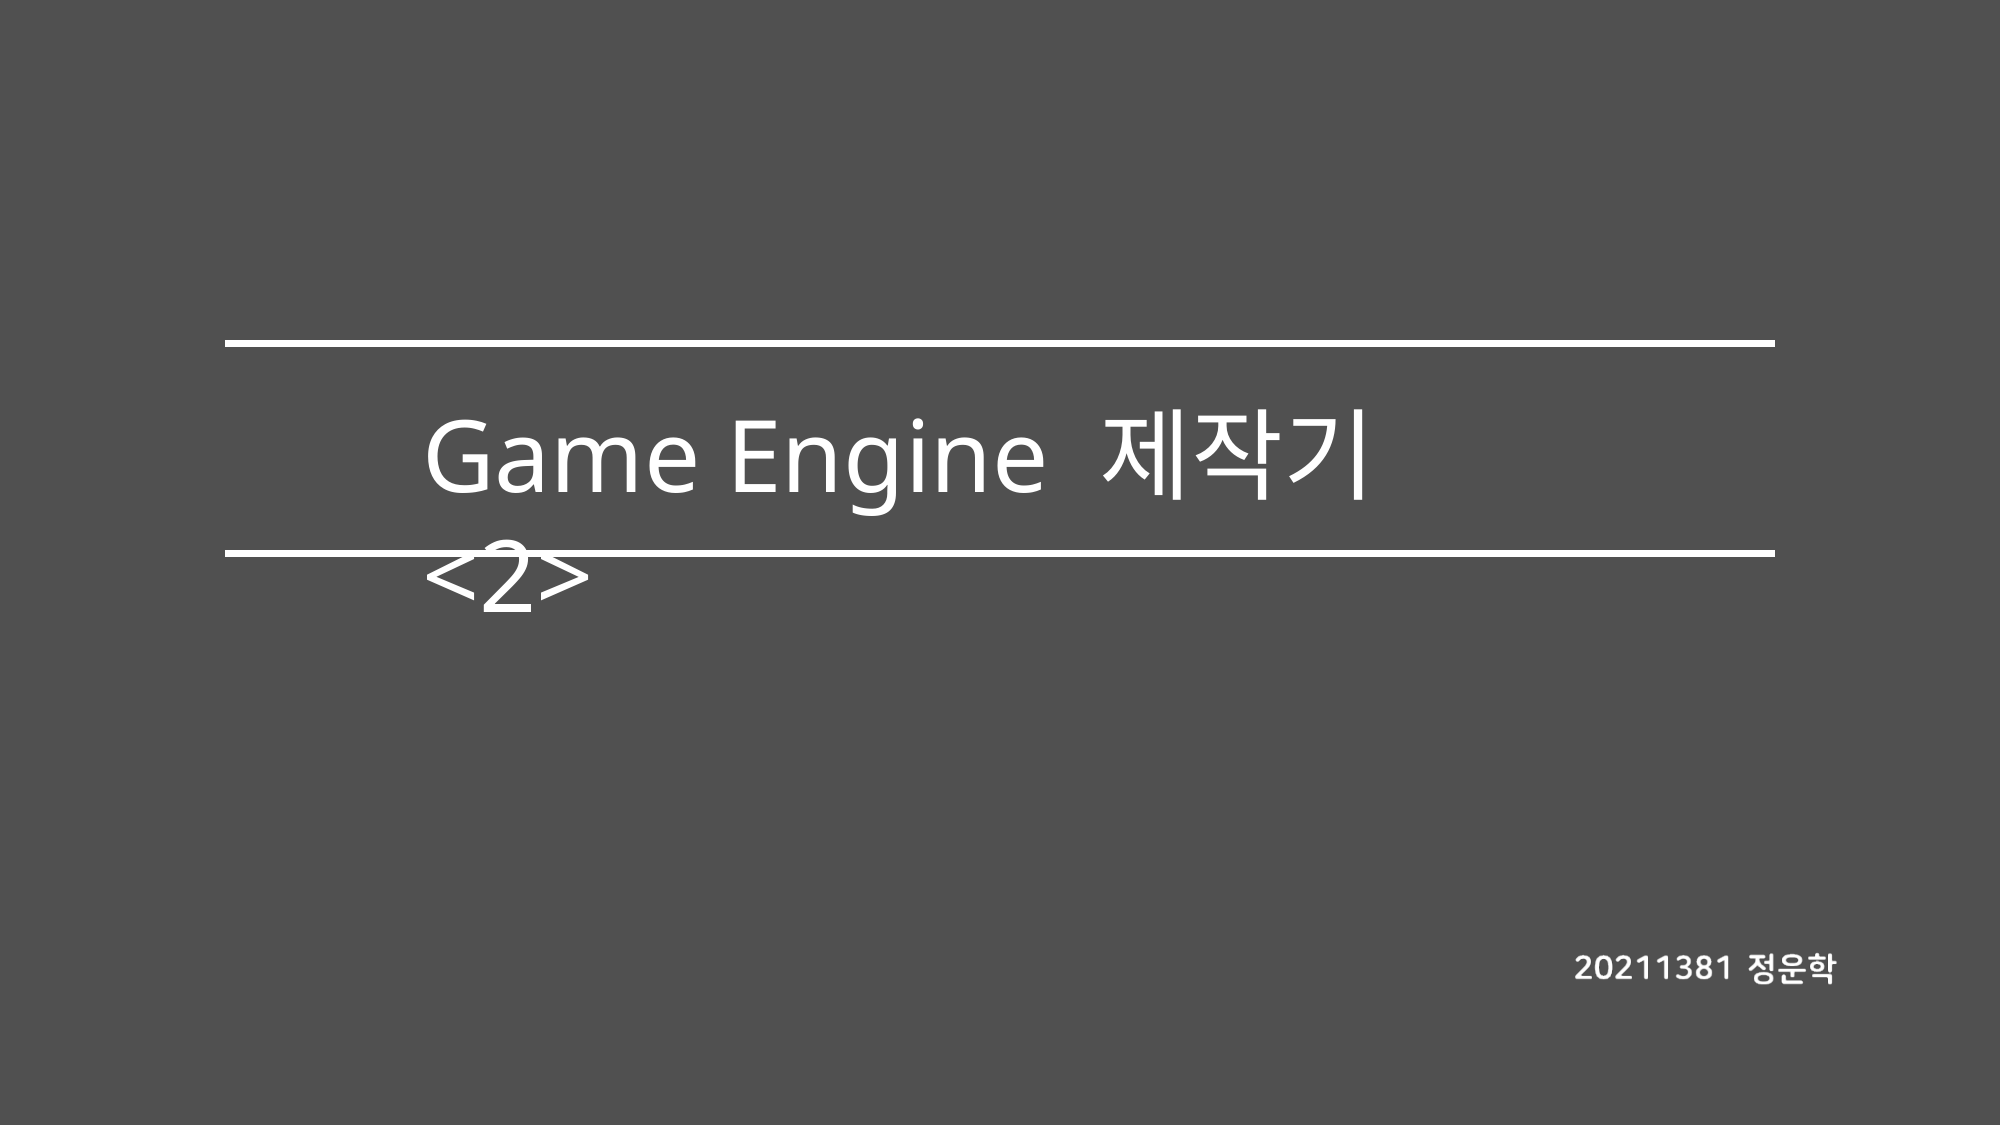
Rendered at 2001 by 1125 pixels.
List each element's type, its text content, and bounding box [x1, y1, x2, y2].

picture [1552, 937, 1858, 1010]
text_box Game Engine 제작기 <2> [407, 555, 1593, 640]
text_box Game Engine 제작기 <2> [407, 384, 1593, 553]
